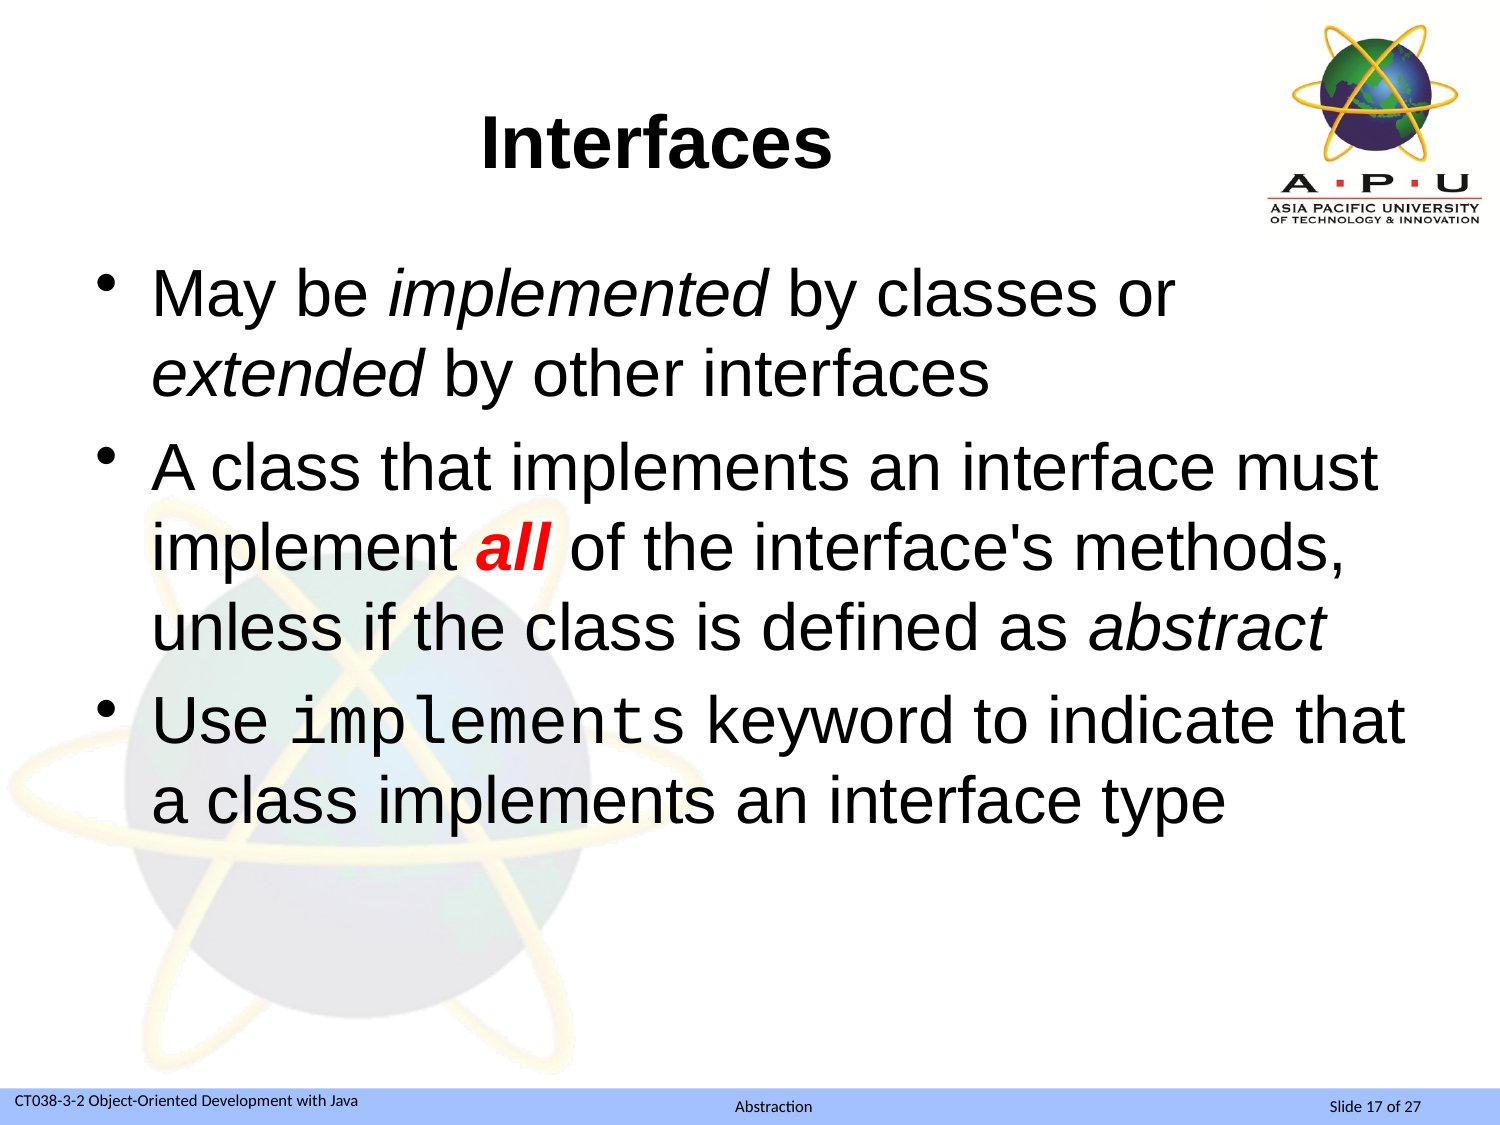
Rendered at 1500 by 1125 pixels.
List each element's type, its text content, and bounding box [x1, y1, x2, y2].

list May be implemented by classes or extended by other interfaces A class that implements an interface must implement all of the interface's methods, unless if the class is defined as abstract Use implements keyword to indicate that a class implements an interface type [79, 242, 1430, 1039]
title Interfaces [79, 45, 1235, 233]
picture [1251, 0, 1500, 249]
